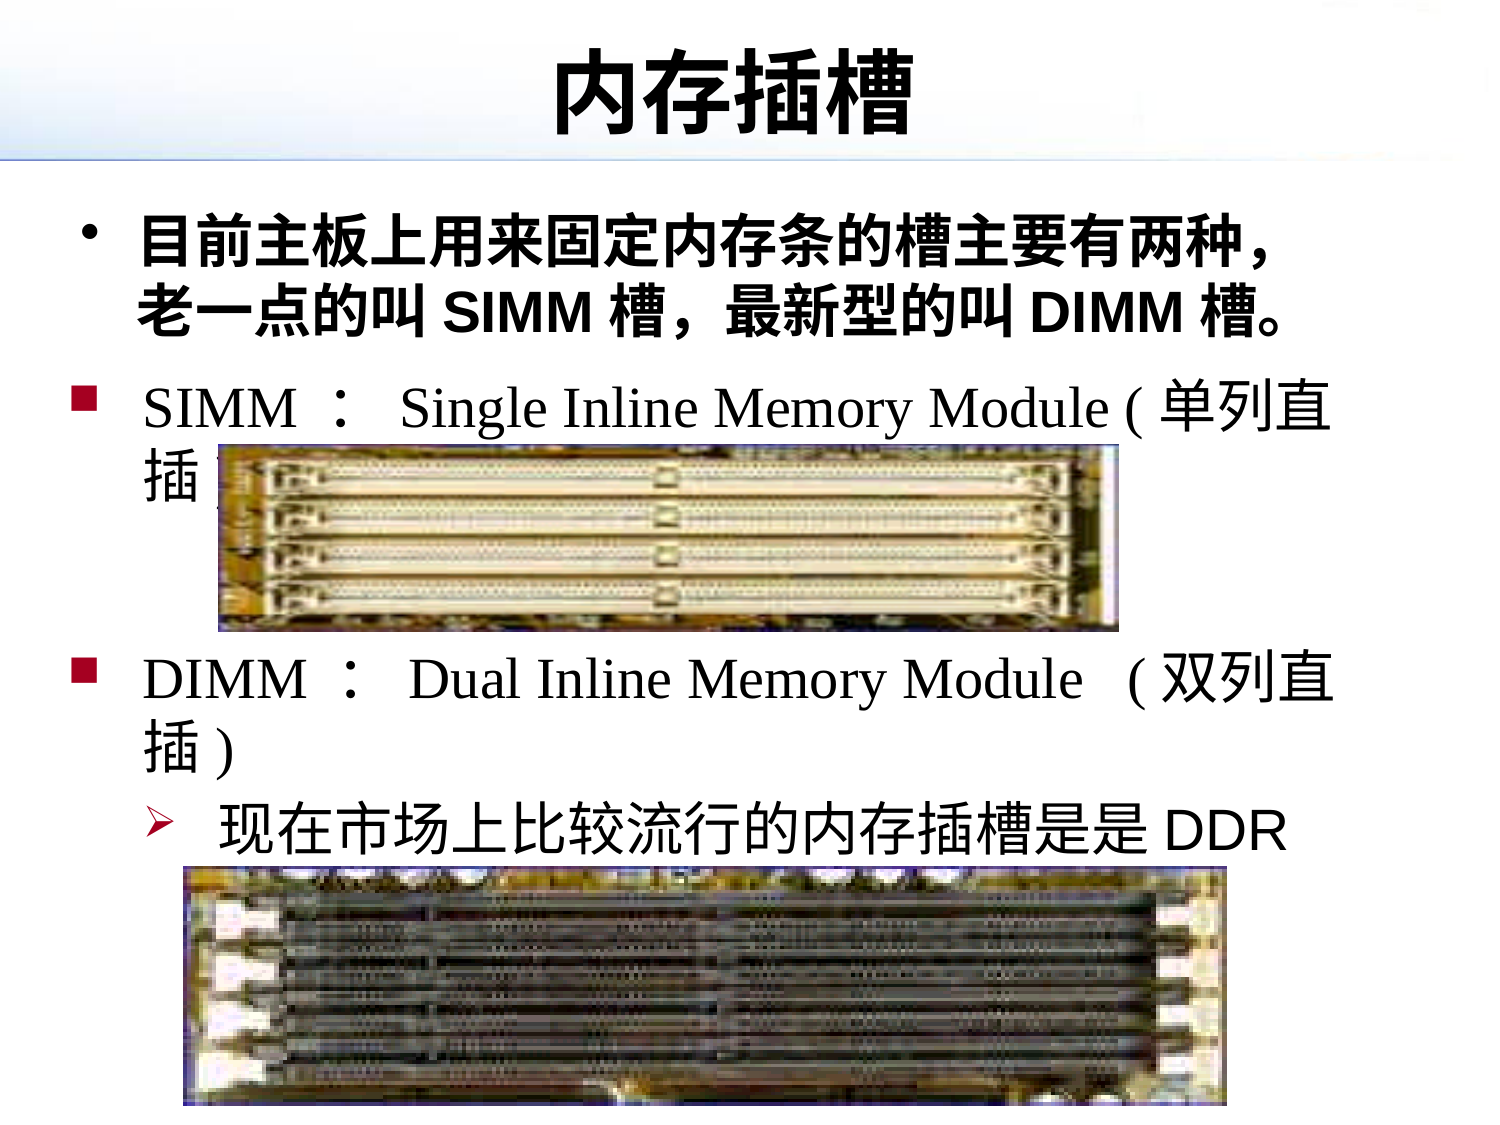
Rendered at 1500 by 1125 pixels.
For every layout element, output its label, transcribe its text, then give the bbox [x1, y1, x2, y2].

picture [182, 866, 1227, 1107]
title 内存插槽 [41, 31, 1425, 149]
picture [0, 0, 1500, 161]
text_box SIMM ：Single Inline Memory Module (单列直插) [53, 361, 1400, 542]
picture [218, 444, 1119, 632]
list 目前主板上用来固定内存条的槽主要有两种，老一点的叫SIMM槽，最新型的叫DIMM槽。 [65, 196, 1341, 350]
text_box DIMM ：Dual Inline Memory Module (双列直插) 现在市场上比较流行的内存插槽是是DDR DIMM槽、DDR2 DIMM槽 [53, 633, 1400, 882]
